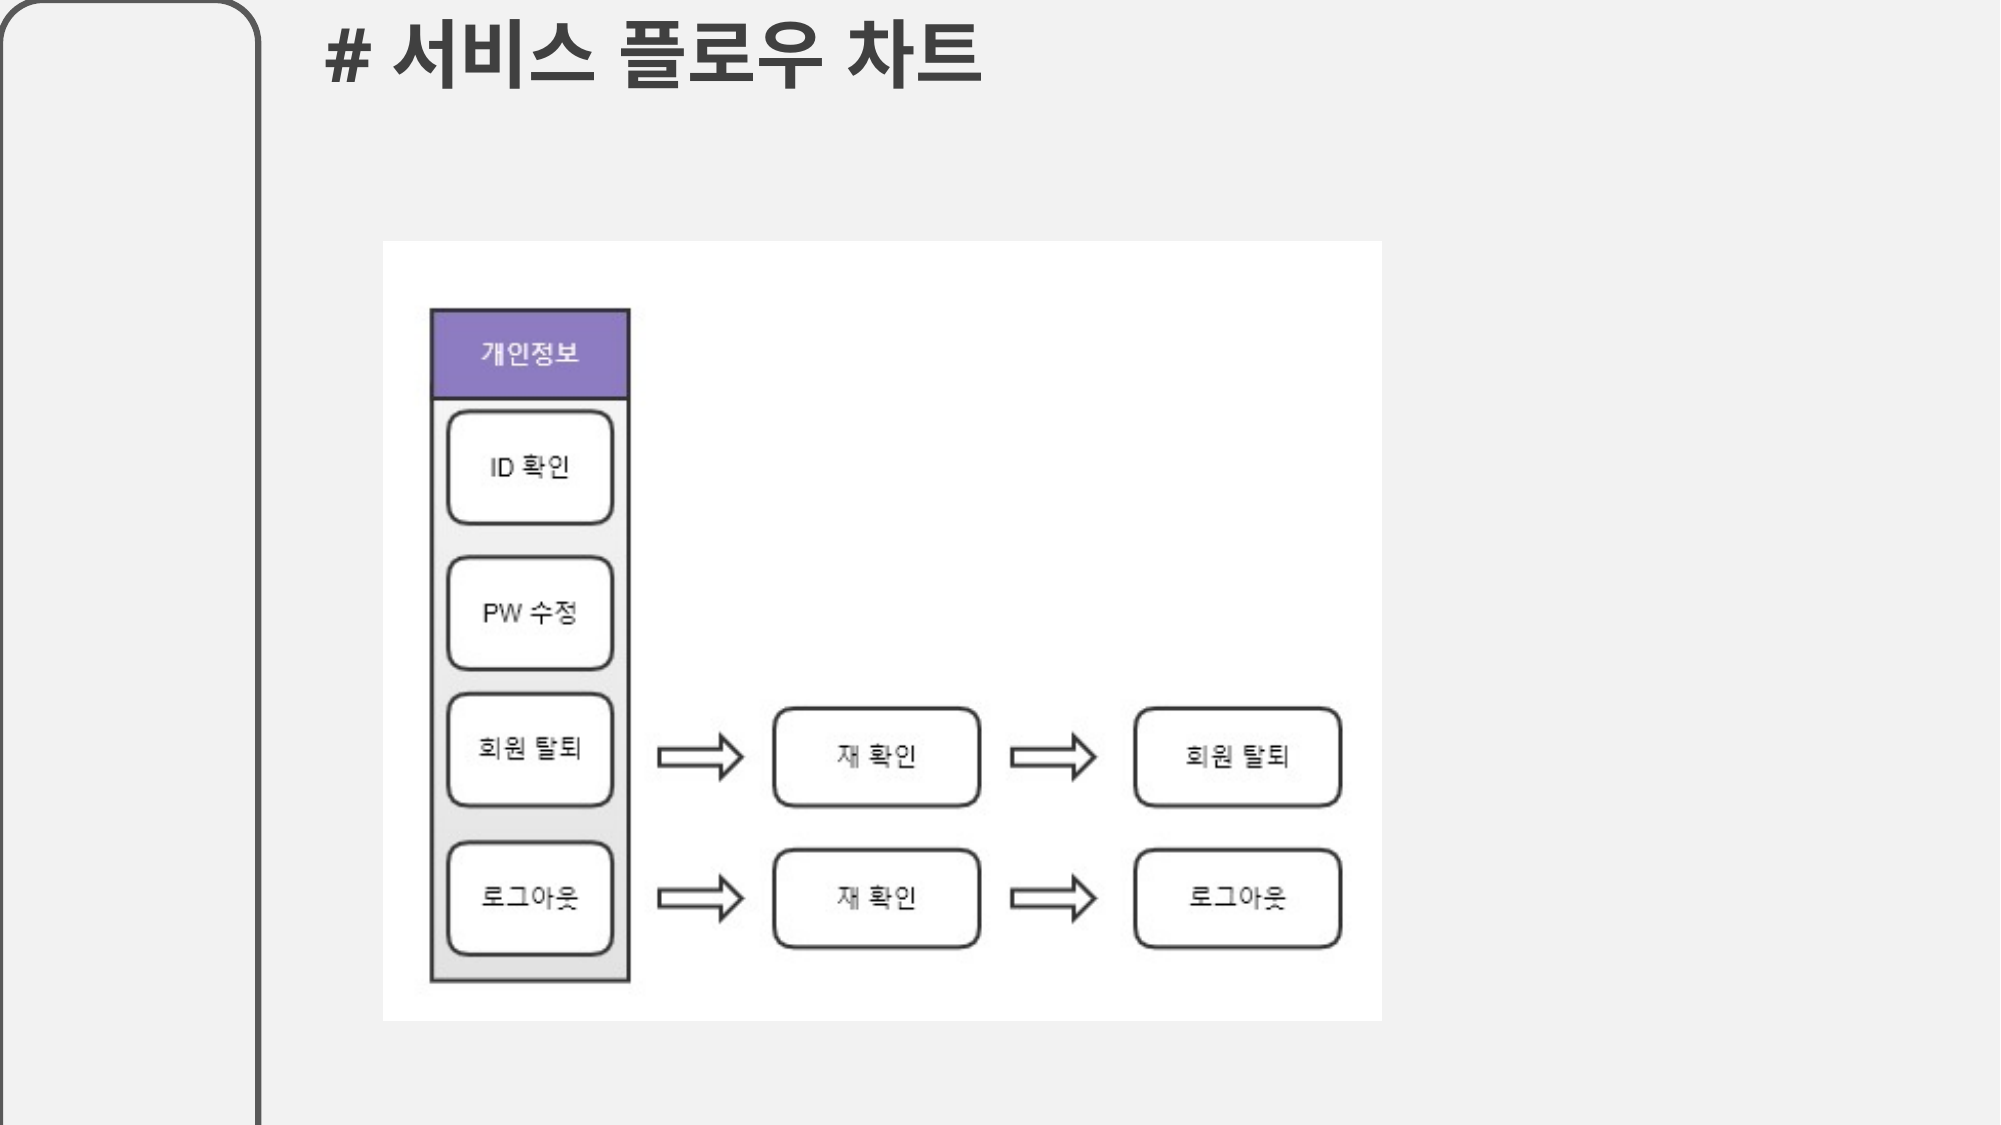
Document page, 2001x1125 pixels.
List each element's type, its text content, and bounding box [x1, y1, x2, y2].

text_box #서비스 플로우 차트 [309, 0, 1114, 105]
picture [383, 241, 1382, 1021]
text_box [0, 0, 260, 1125]
text_box [260, 119, 832, 1112]
